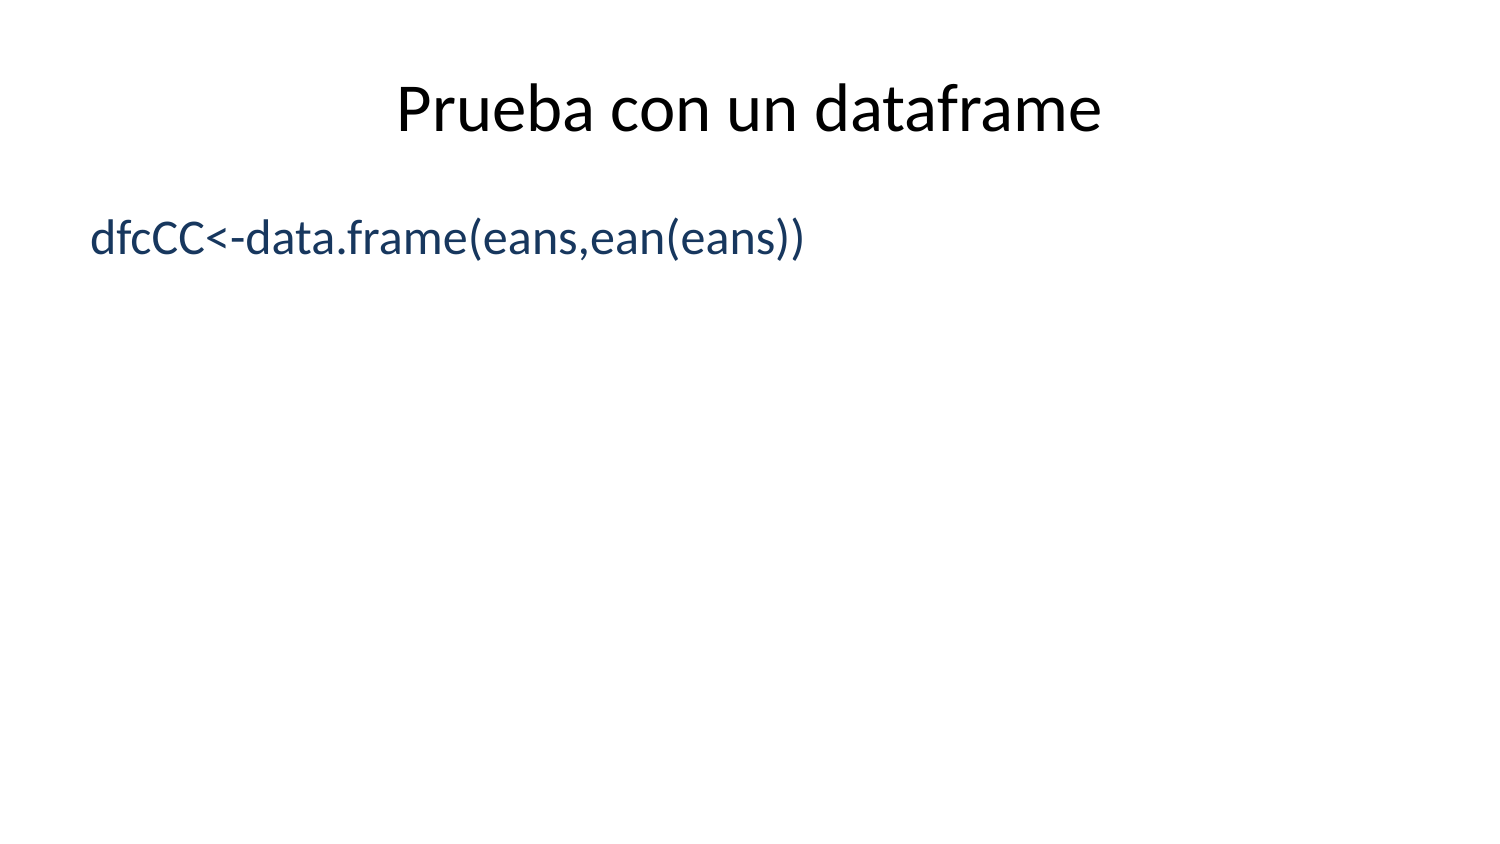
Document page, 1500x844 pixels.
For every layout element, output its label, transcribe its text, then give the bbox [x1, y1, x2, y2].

list dfcCC<-data.frame(eans,ean(eans)) [75, 196, 1425, 754]
title Prueba con un dataframe [75, 33, 1425, 175]
